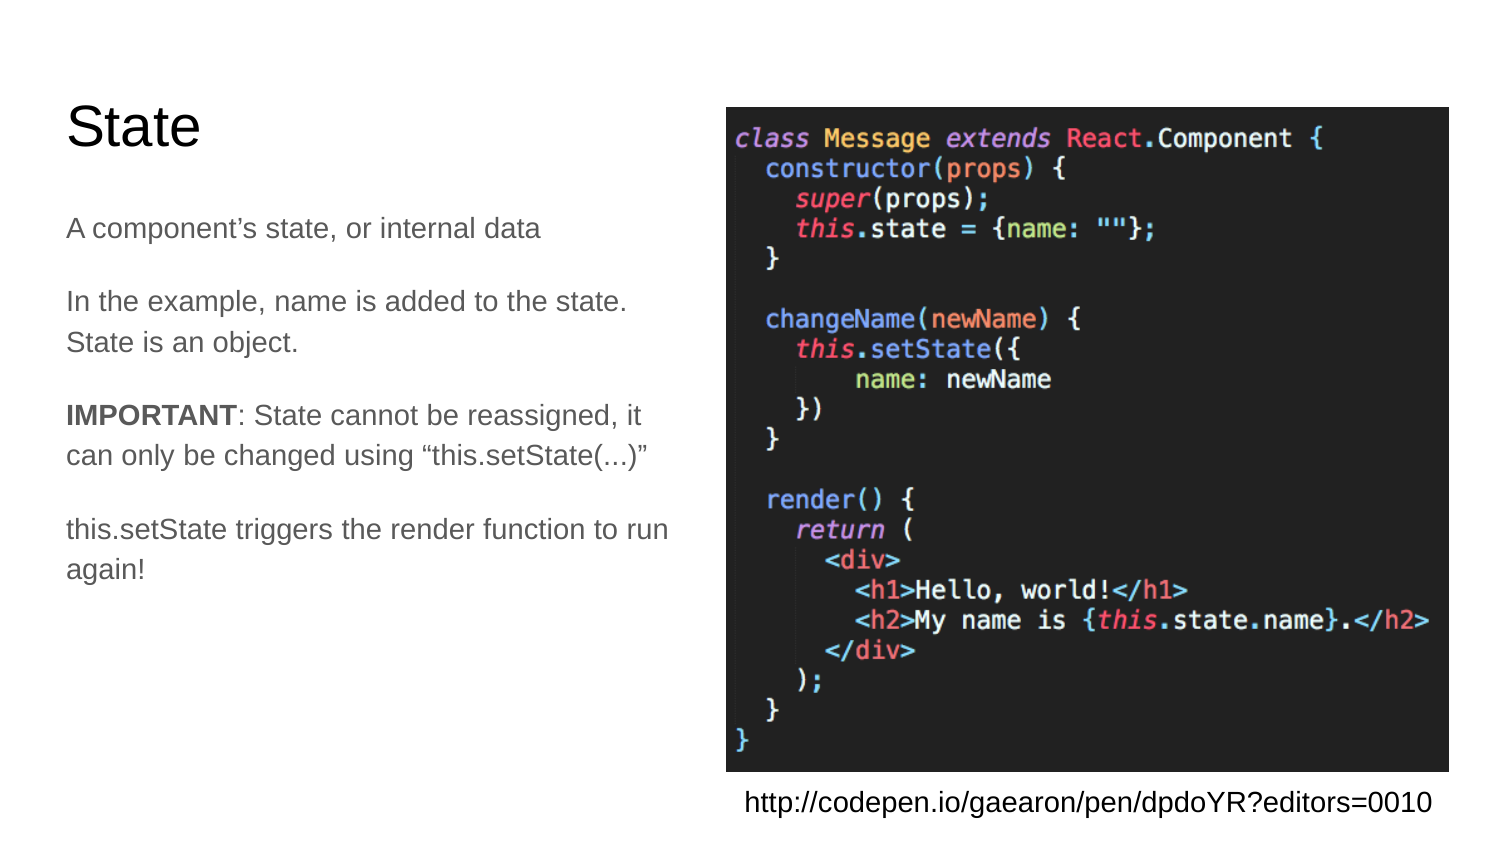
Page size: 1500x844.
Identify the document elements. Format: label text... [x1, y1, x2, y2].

title State [51, 72, 1449, 167]
picture [726, 106, 1450, 772]
text_box http://codepen.io/gaearon/pen/dpdoYR?editors=0010 [168, 771, 1449, 831]
list A component’s state, or internal data In the example, name is added to the state. State is an object. IMPORTANT: State cannot be reassigned, it can only be changed using “this.setState(...)” this.setState triggers the render function to run again! [51, 189, 691, 772]
